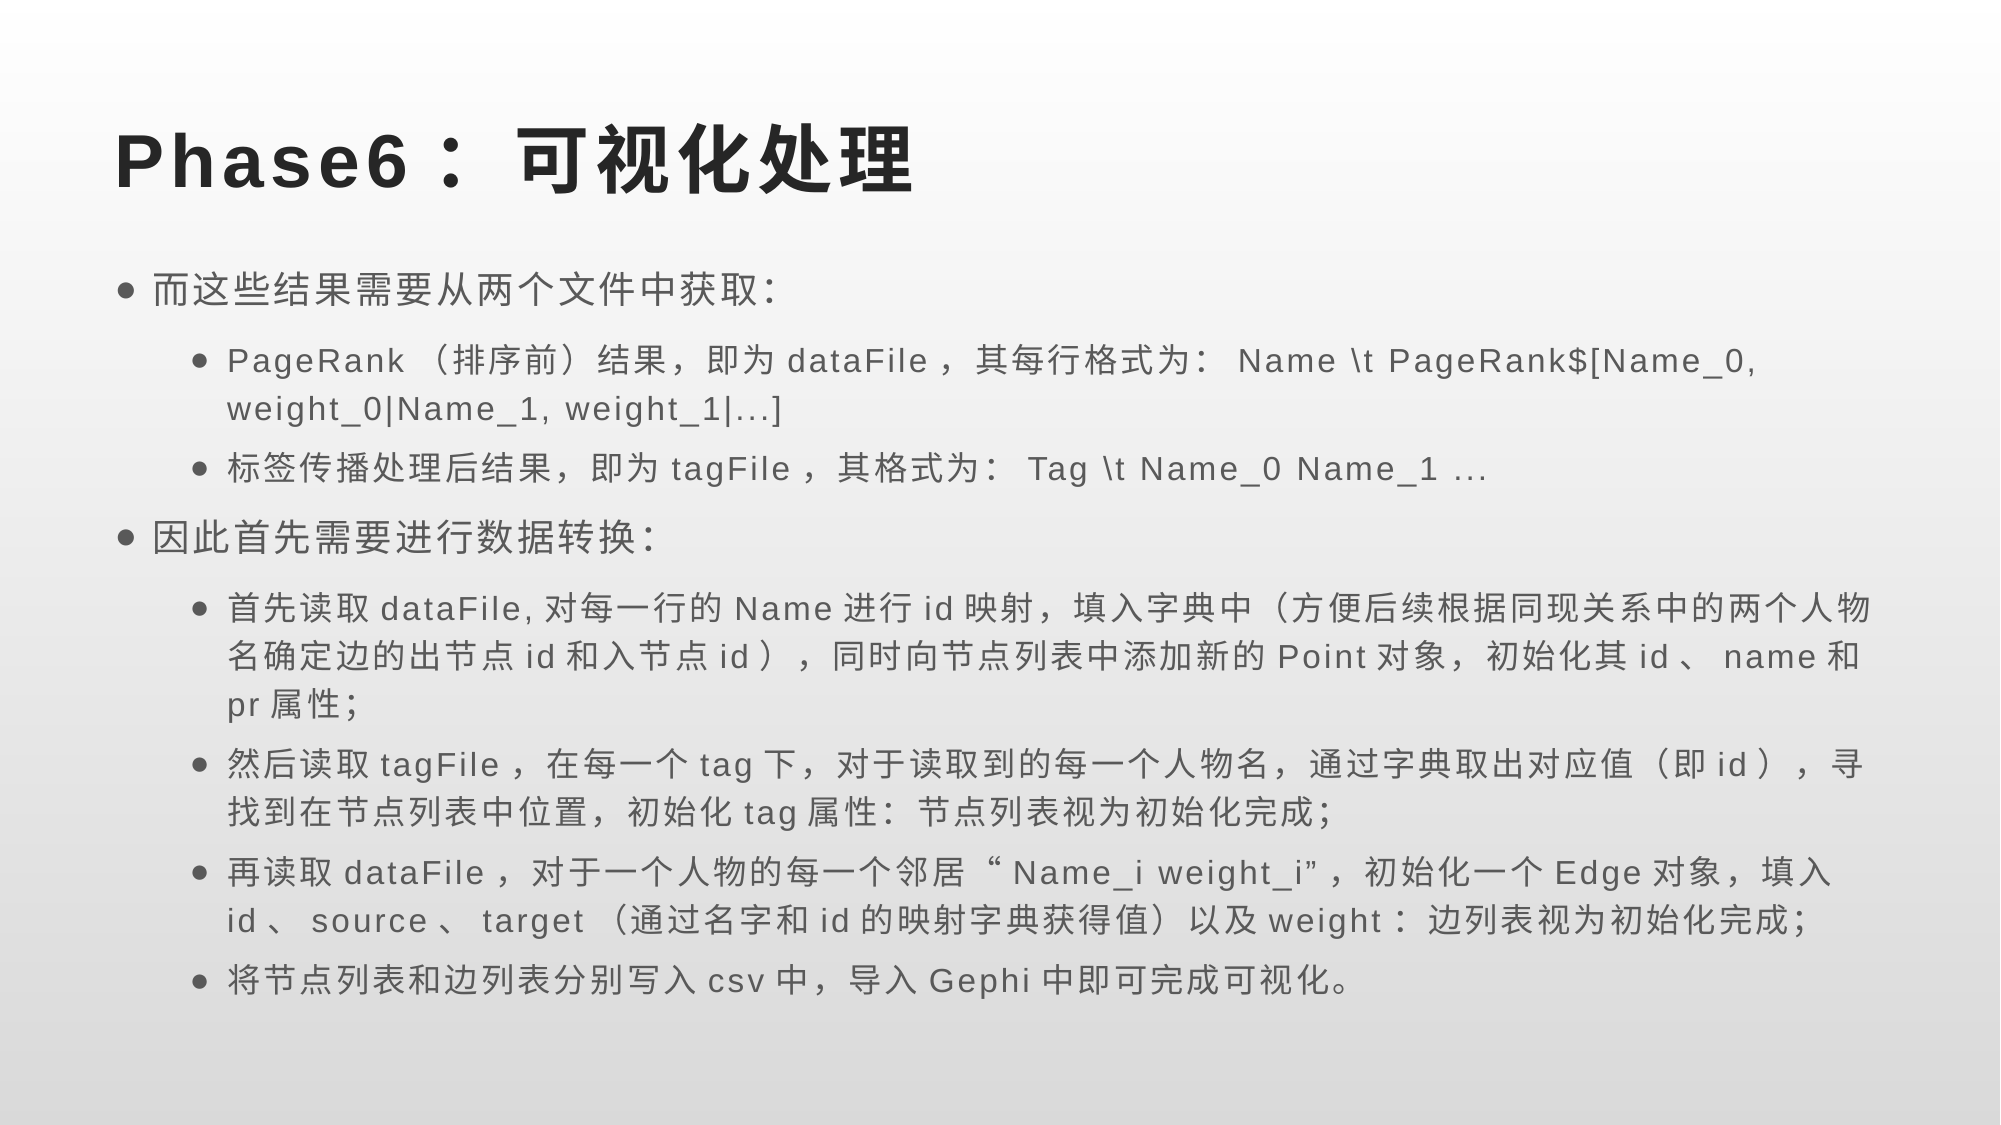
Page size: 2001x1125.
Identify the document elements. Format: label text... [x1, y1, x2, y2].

list 而这些结果需要从两个文件中获取： PageRank（排序前）结果，即为dataFile，其每行格式为：Name \t PageRank$[Name_0, weight_0|Name_1, weight_1|...] 标签传播处理后结果，即为tagFile，其格式为：Tag \t Name_0 Name_1 ... 因此首先需要进行数据转换： 首先读取dataFile,对每一行的Name进行id映射，填入字典中（方便后续根据同现关系中的两个人物名确定边的出节点id和入节点id），同时向节点列表中添加新的Point对象，初始化其id、name和pr属性； 然后读取tagFile，在每一个tag下，对于读取到的每一个人物名，通过字典取出对应值（即id），寻找到在节点列表中位置，初始化tag属性：节点列表视为初始化完成； 再读取dataFile，对于一个人物的每一个邻居“Name_i weight_i”，初始化一个Edge对象，填入id、source、target（通过名字和id的映射字典获得值）以及weight：边列表视为初始化完成； 将节点列表和边列表分别写入csv中，导入Gephi中即可完成可视化。 [99, 244, 1900, 1026]
title Phase6：可视化处理 [99, 99, 1900, 216]
